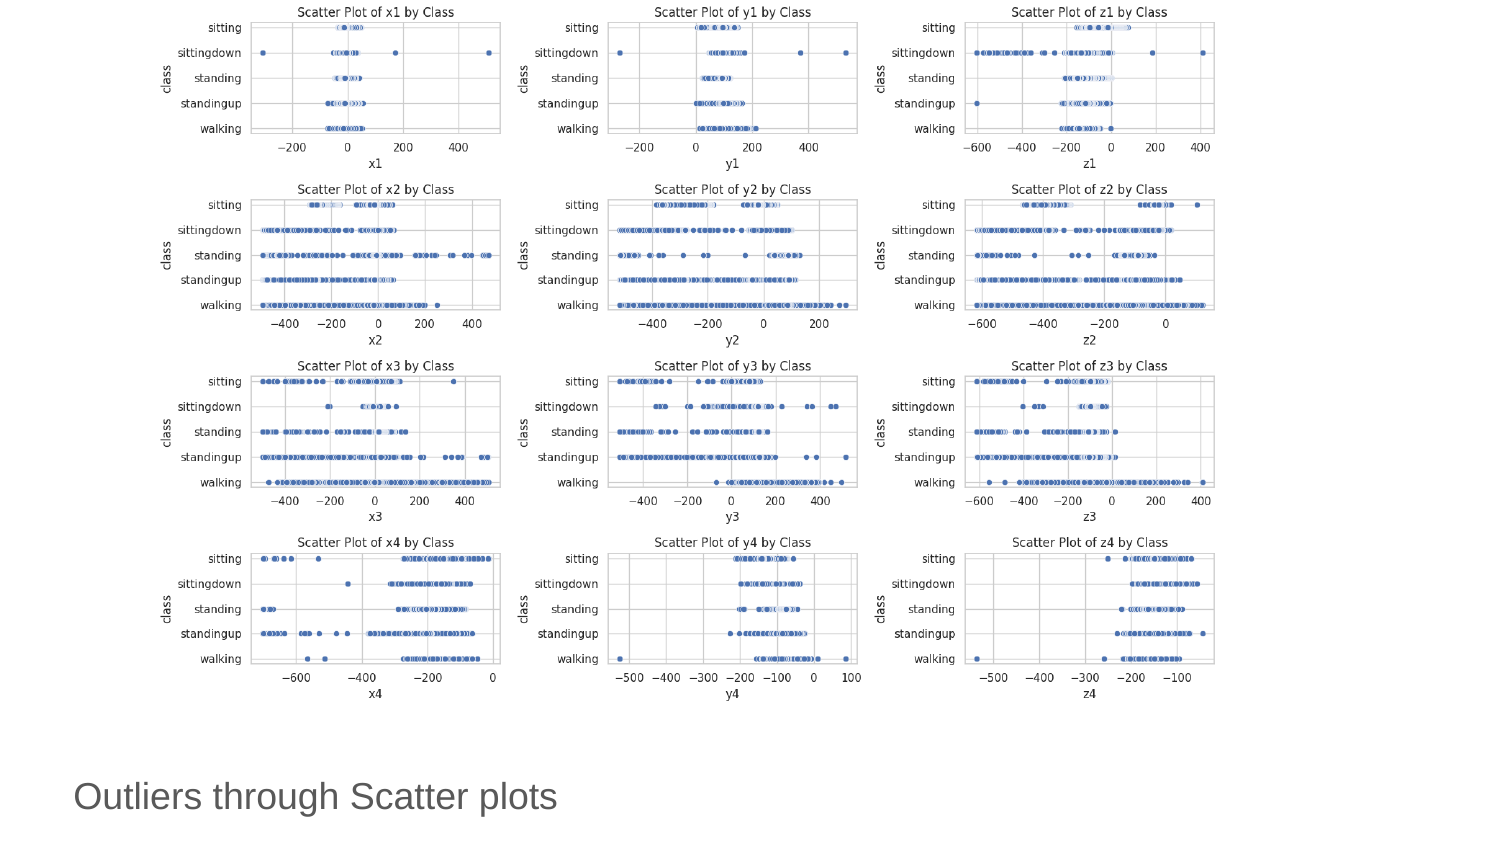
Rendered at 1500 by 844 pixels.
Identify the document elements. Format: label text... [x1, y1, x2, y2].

picture [153, 0, 1221, 709]
list Outliers through Scatter plots [58, 744, 1043, 844]
